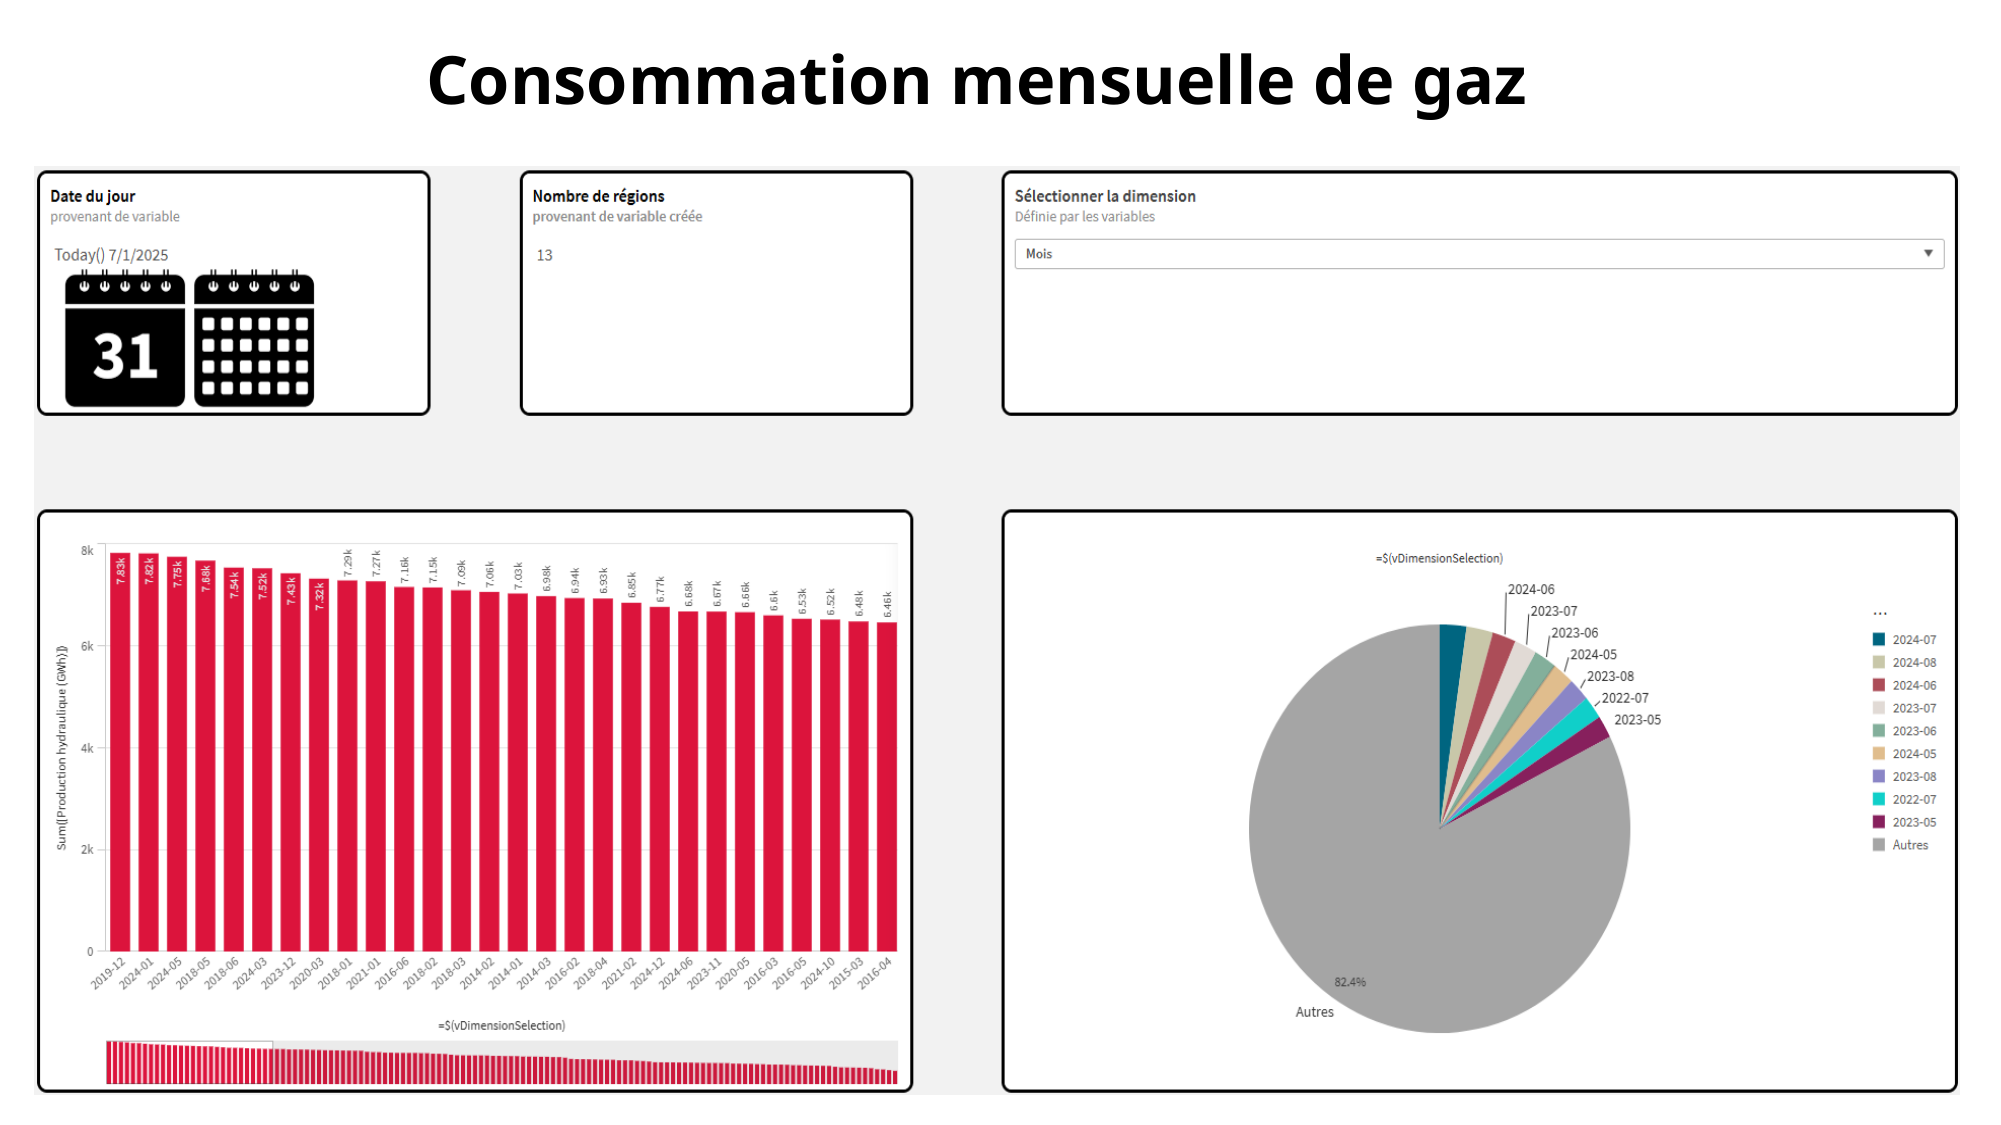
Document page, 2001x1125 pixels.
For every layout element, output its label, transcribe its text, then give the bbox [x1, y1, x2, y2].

title Consommation mensuelle de gaz [327, 28, 1644, 138]
picture [34, 166, 1960, 1095]
